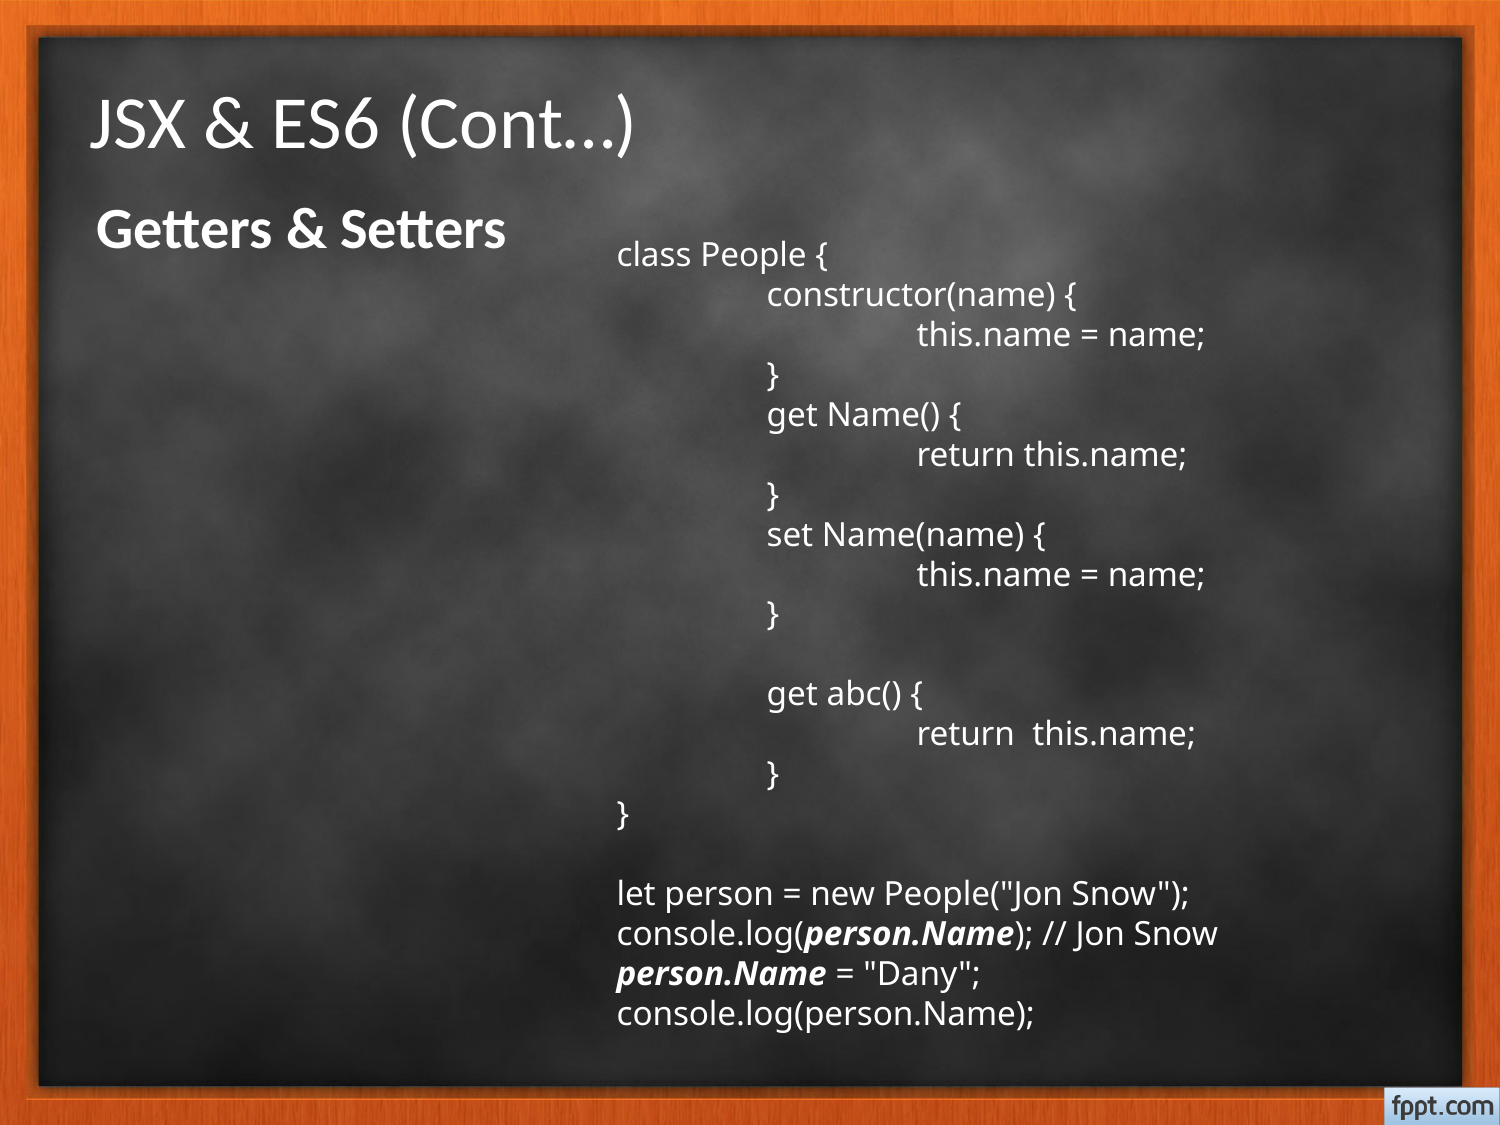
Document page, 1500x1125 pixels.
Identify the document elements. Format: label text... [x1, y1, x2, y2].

text_box [74, 184, 1425, 1058]
text_box Getters & Setters [82, 183, 522, 268]
text_box JSX & ES6 (Cont…) [74, 66, 1425, 183]
text_box class People { constructor(name) { this.name = name; } get Name() { return this.name; } set Name(name) { this.name = name; } get abc() { return this.name; } } let person = new People("Jon Snow"); console.log(person.Name); // Jon Snow person.Name = "Dany"; console.log(person.Name); [601, 225, 1352, 1079]
picture [0, 0, 1500, 1125]
